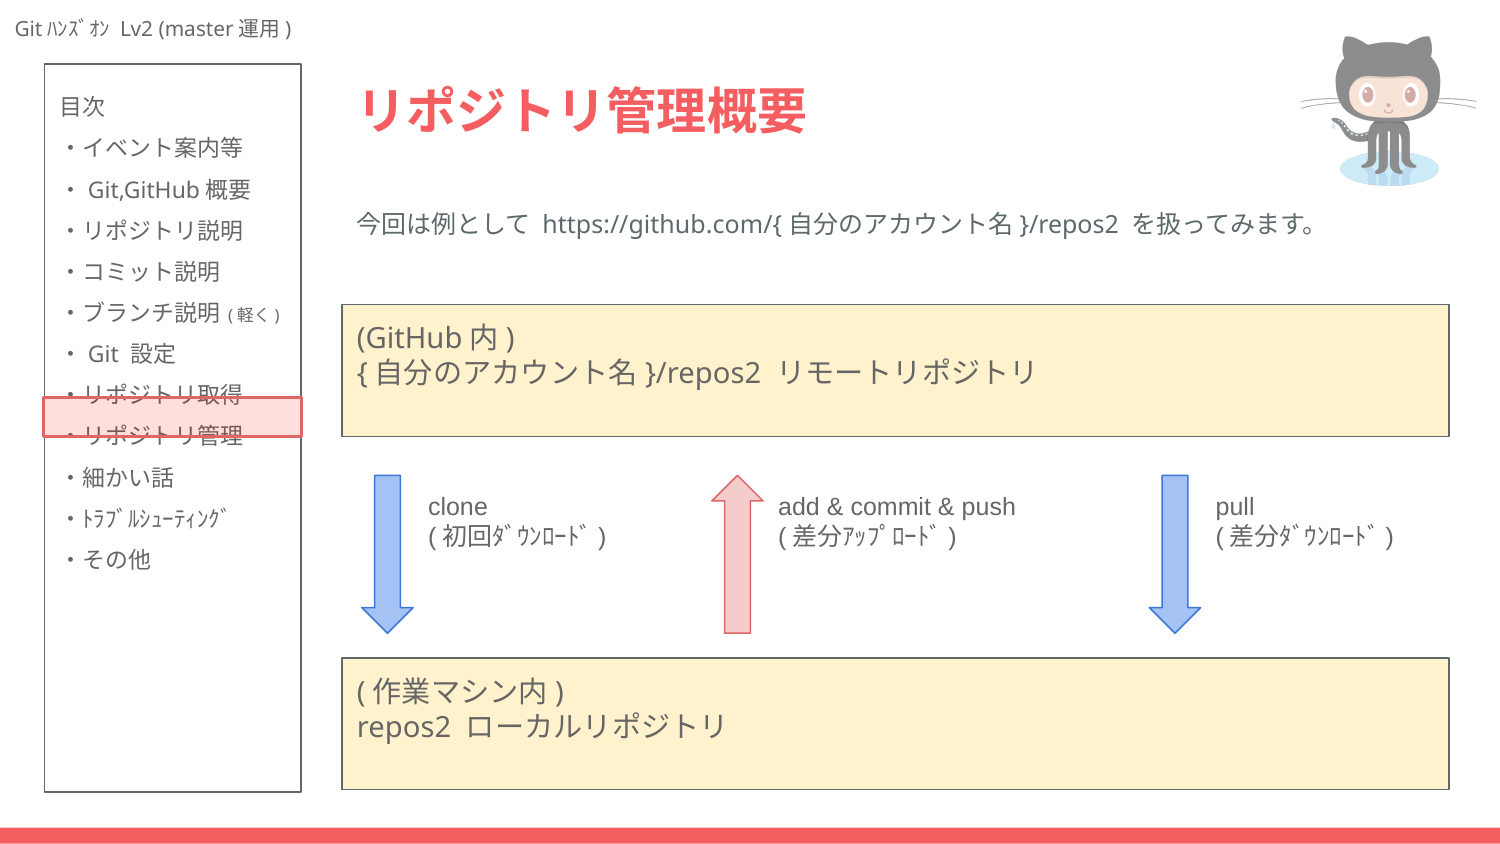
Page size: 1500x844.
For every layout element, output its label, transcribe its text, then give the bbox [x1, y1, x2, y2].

text_box clone (初回ﾀﾞｳﾝﾛｰﾄﾞ) [413, 475, 624, 592]
text_box [361, 475, 414, 634]
text_box [1149, 475, 1201, 634]
text_box (GitHub内) {自分のアカウント名}/repos2 リモートリポジトリ [341, 304, 1449, 437]
text_box [43, 397, 302, 437]
text_box add & commit & push (差分ｱｯﾌﾟﾛｰﾄﾞ) [763, 475, 1088, 592]
list 今回は例として https://github.com/{自分のアカウント名}/repos2 を扱ってみます。 [341, 189, 1449, 273]
title リポジトリ管理概要 [341, 64, 1449, 167]
text_box [711, 475, 763, 634]
text_box pull (差分ﾀﾞｳﾝﾛｰﾄﾞ) [1200, 475, 1419, 592]
text_box (作業マシン内) repos2 ローカルリポジトリ [341, 657, 1449, 790]
